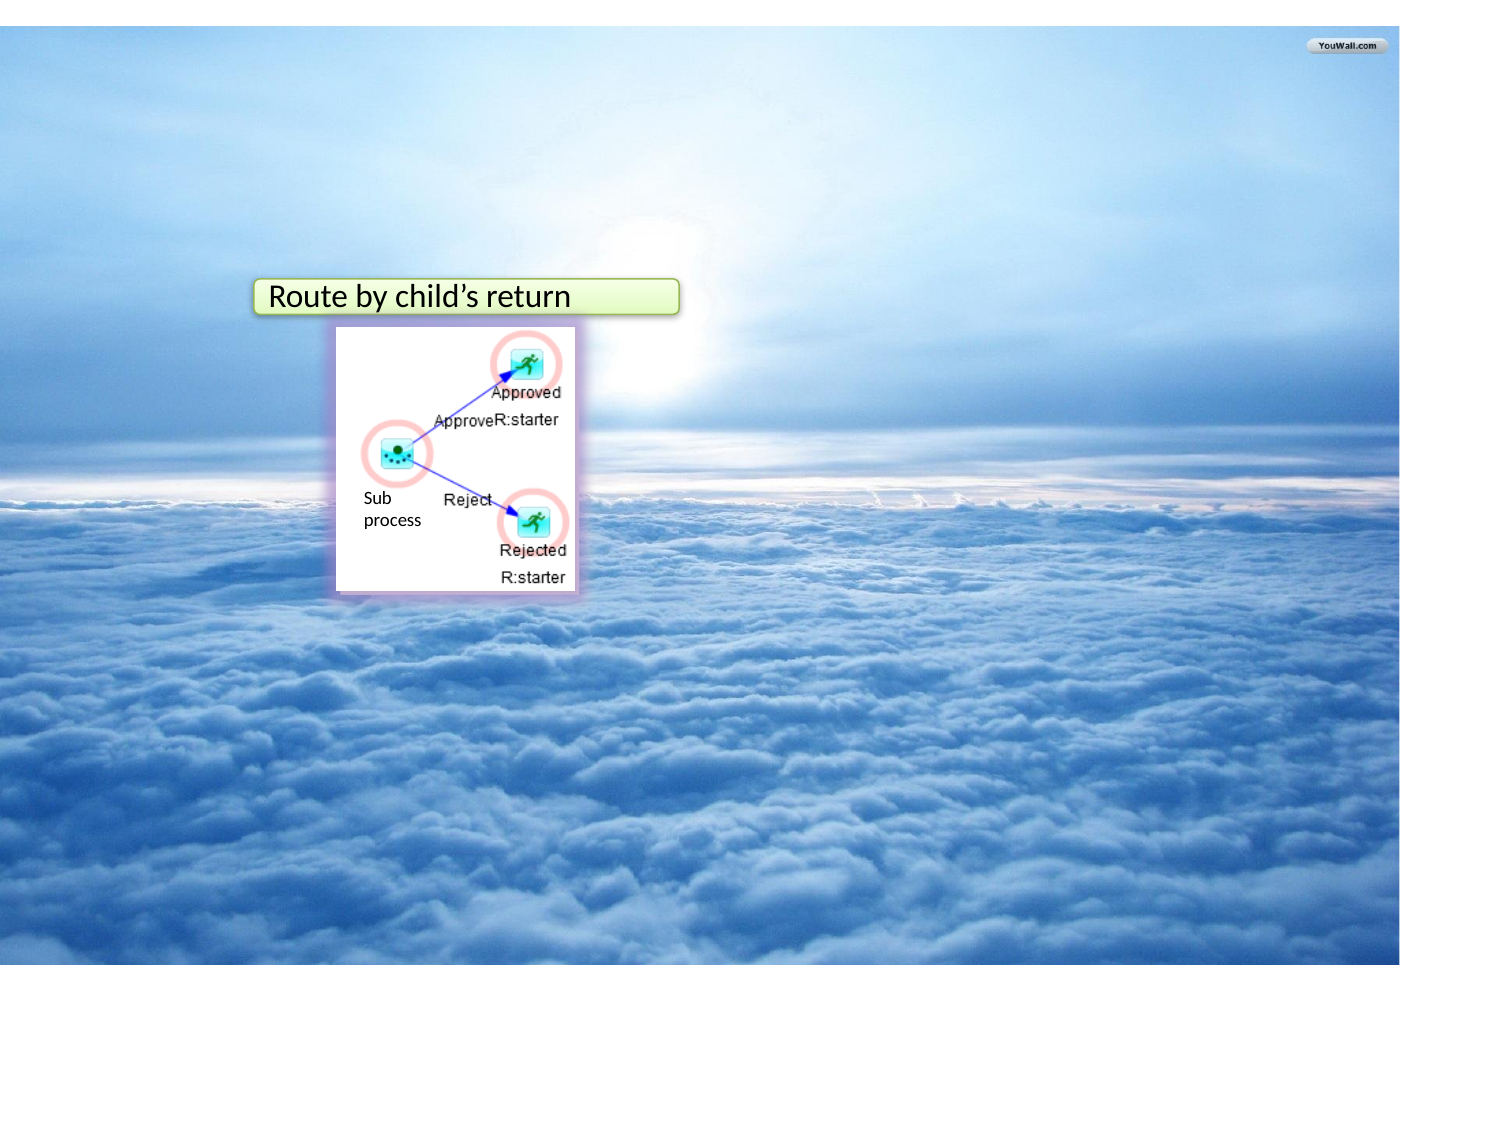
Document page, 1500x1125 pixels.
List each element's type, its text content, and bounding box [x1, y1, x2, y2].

text_box Route by child’s return [253, 267, 680, 322]
picture [0, 26, 1400, 965]
